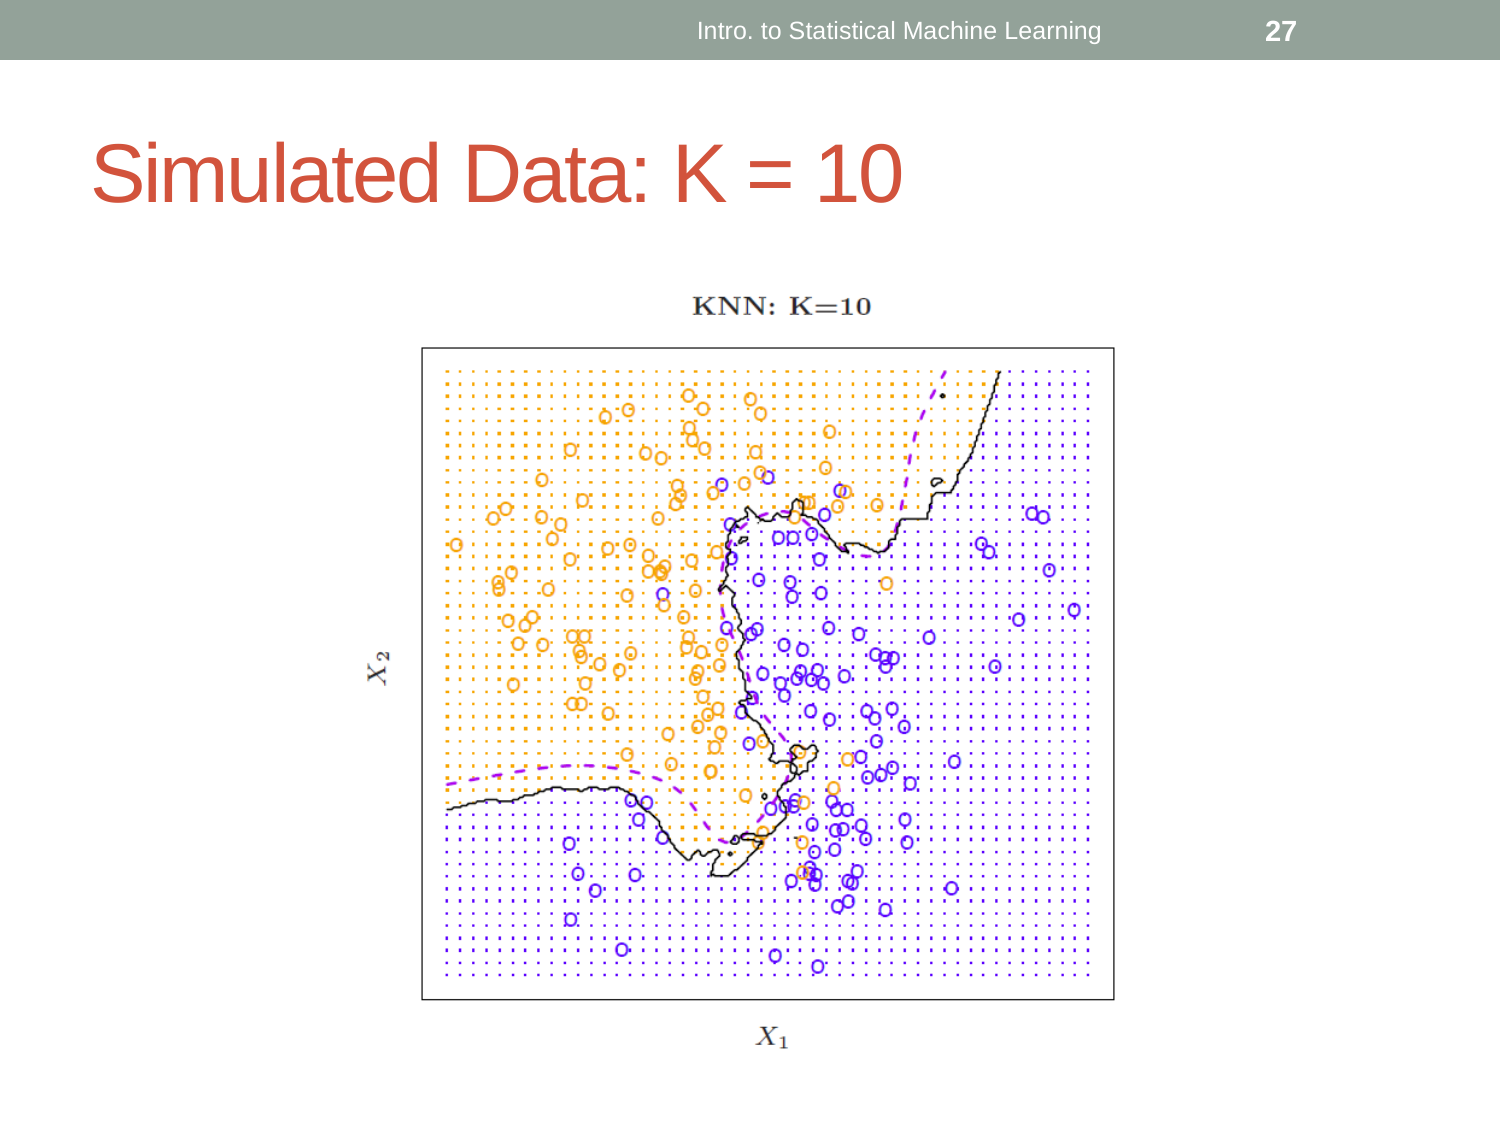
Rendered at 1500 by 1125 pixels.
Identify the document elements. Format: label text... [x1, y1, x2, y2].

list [336, 262, 1164, 1063]
title Simulated Data: K = 10 [75, 87, 1425, 250]
slide_number 27 [1250, 3, 1425, 57]
footer Intro. to Statistical Machine Learning [562, 3, 1238, 57]
